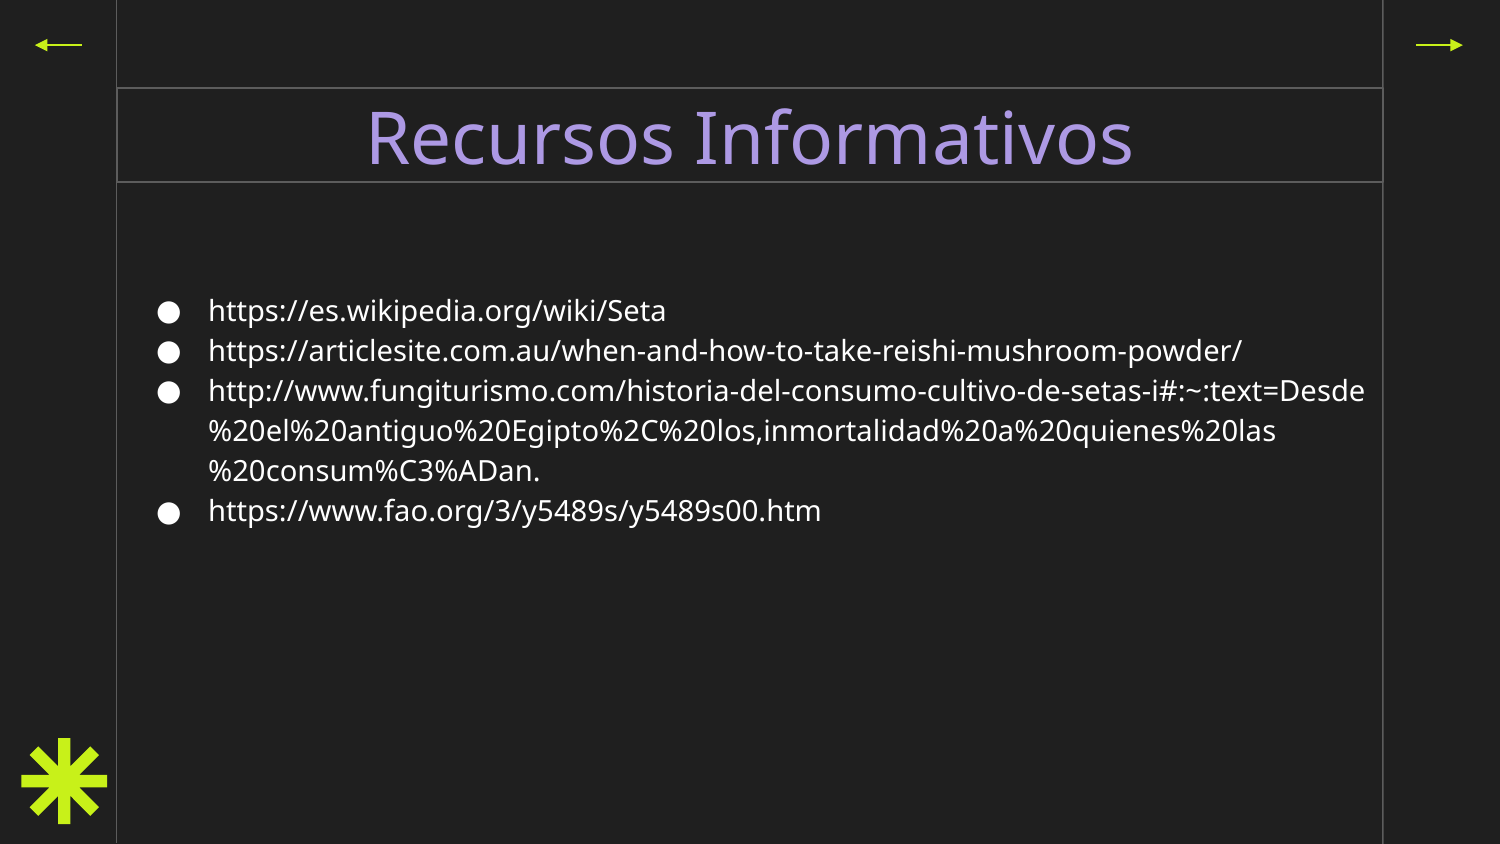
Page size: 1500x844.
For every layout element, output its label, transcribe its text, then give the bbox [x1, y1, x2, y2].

list https://es.wikipedia.org/wiki/Seta https://articlesite.com.au/when-and-how-to-take-reishi-mushroom-powder/ http://www.fungiturismo.com/historia-del-consumo-cultivo-de-setas-i#:~:text=Desde%20el%20antiguo%20Egipto%2C%20los,inmortalidad%20a%20quienes%20las%20consum%C3%ADan. https://www.fao.org/3/y5489s/y5489s00.htm [118, 215, 1382, 735]
title Recursos Informativos [116, 87, 1384, 183]
